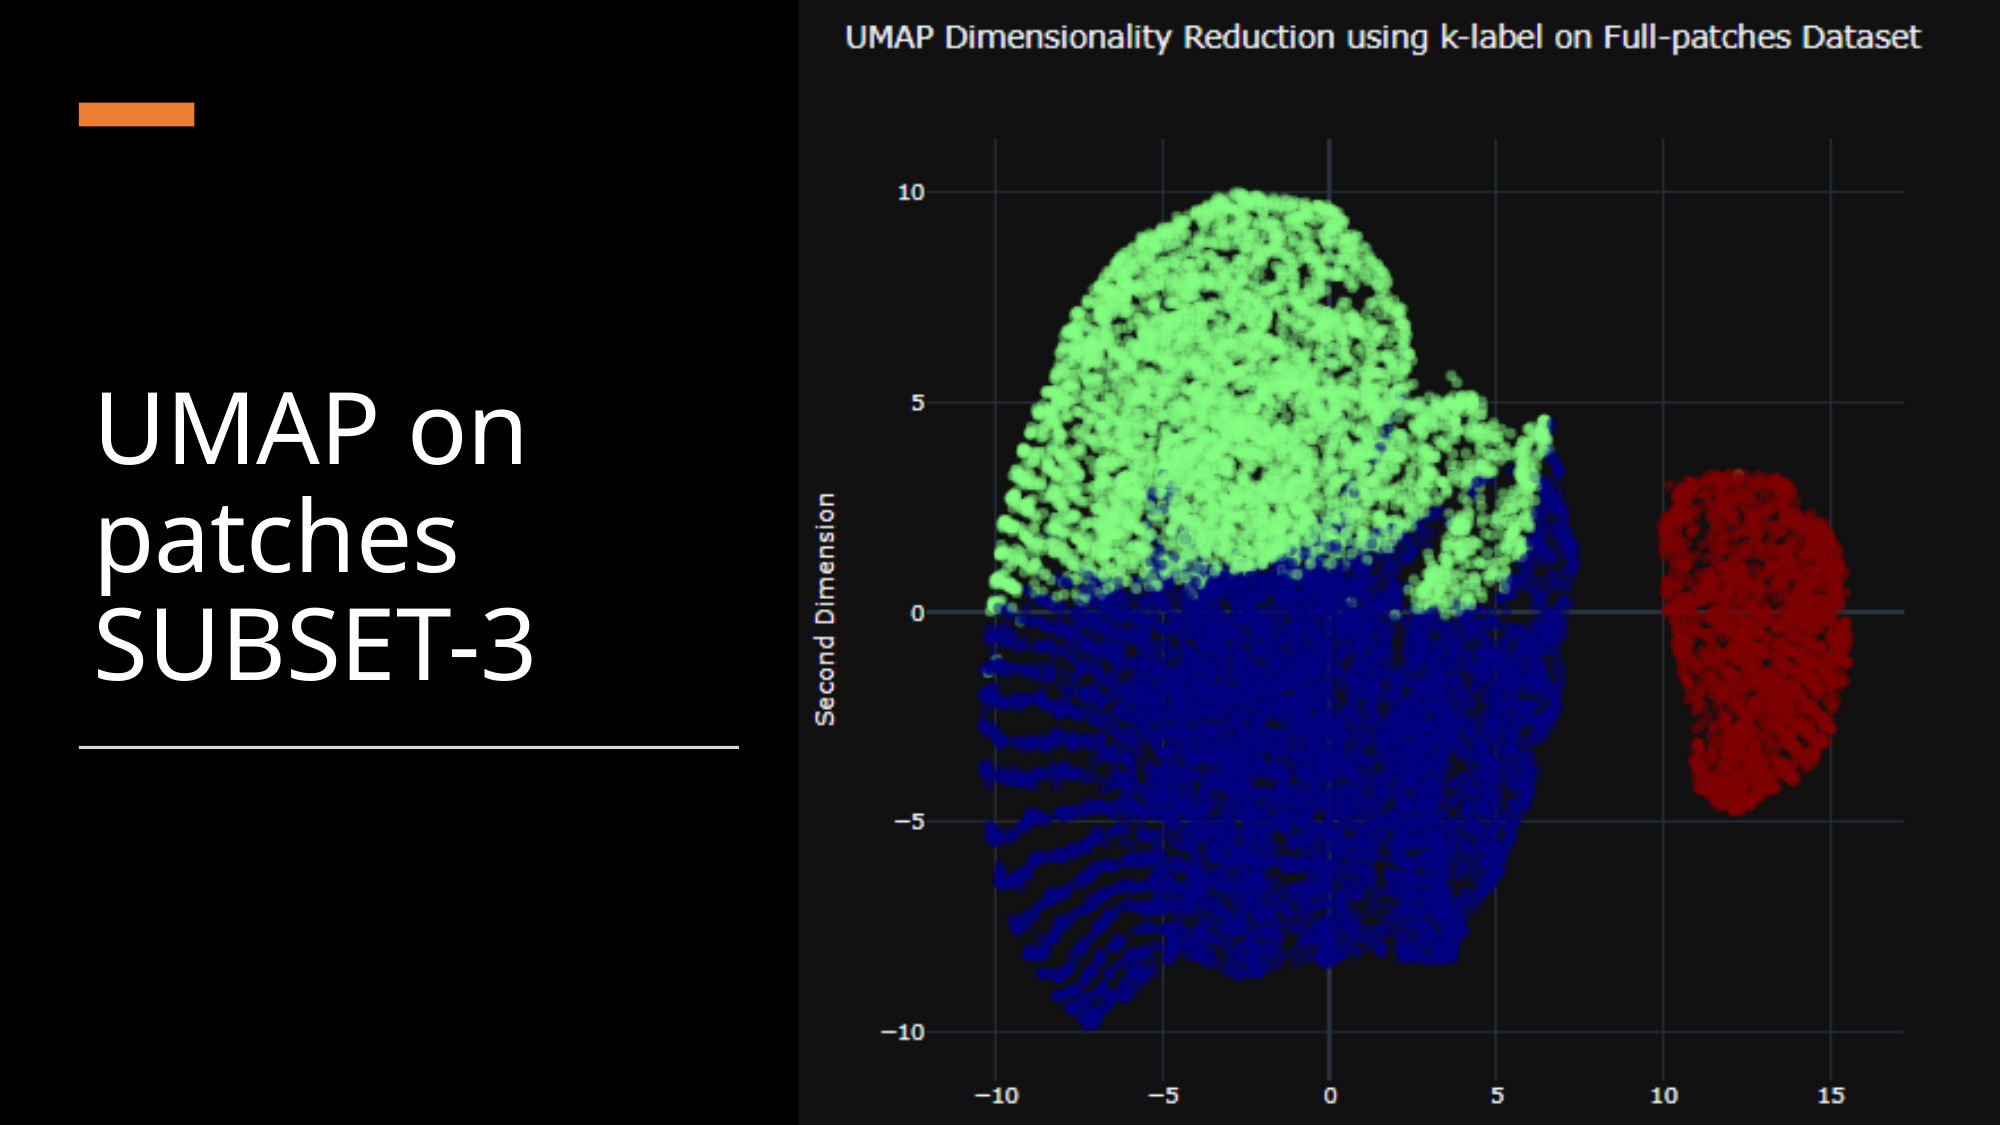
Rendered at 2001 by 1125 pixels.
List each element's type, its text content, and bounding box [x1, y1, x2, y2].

text_box [78, 745, 740, 750]
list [798, 0, 2000, 1125]
text_box [0, 0, 798, 1125]
text_box [78, 102, 195, 128]
title UMAP on patches SUBSET-3 [78, 184, 739, 710]
